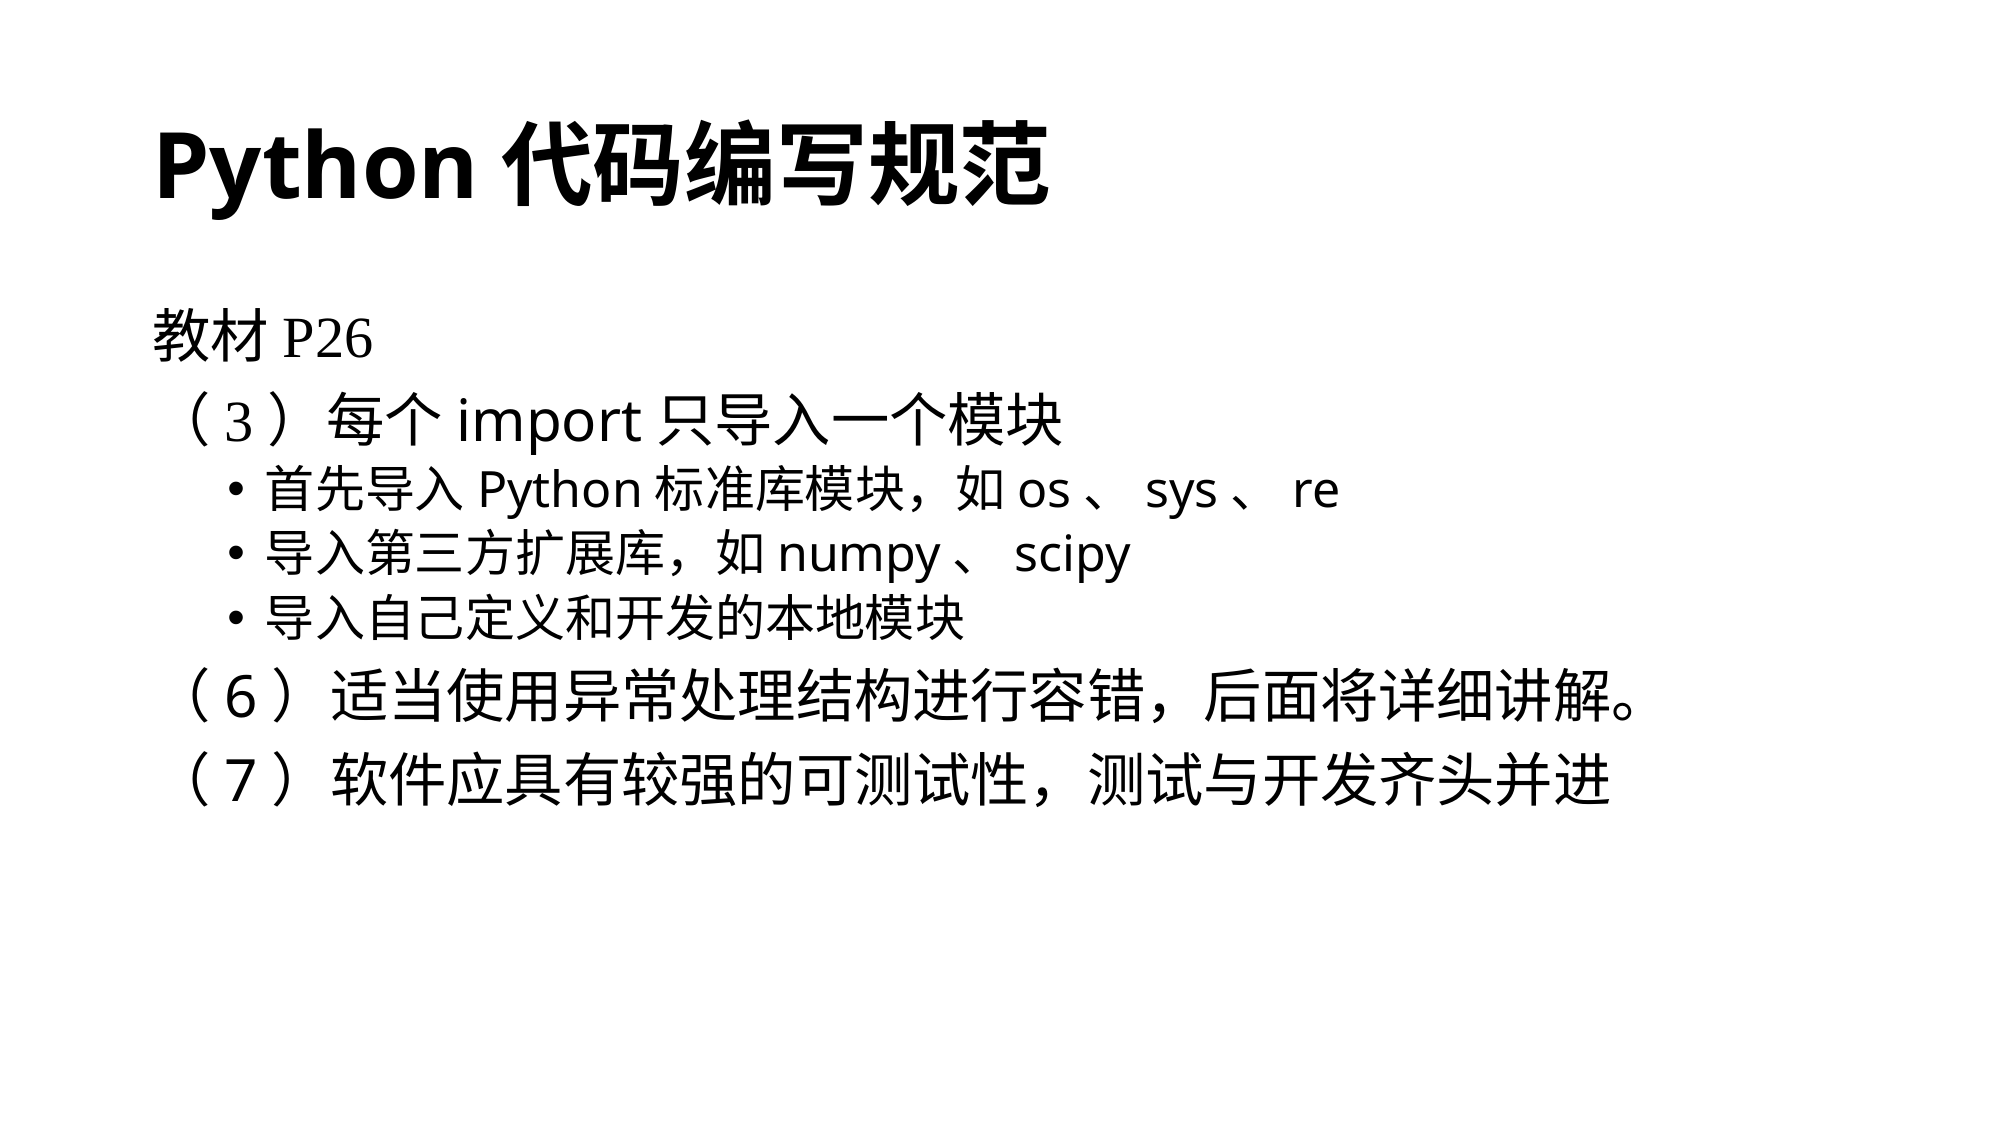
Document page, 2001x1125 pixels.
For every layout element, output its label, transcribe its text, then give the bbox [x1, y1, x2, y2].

list 教材P26 （3）每个import只导入一个模块 首先导入Python标准库模块，如os、sys、re 导入第三方扩展库，如numpy、scipy 导入自己定义和开发的本地模块 （6）适当使用异常处理结构进行容错，后面将详细讲解。 （7）软件应具有较强的可测试性，测试与开发齐头并进 [137, 299, 1863, 1014]
title Python代码编写规范 [137, 59, 1863, 278]
